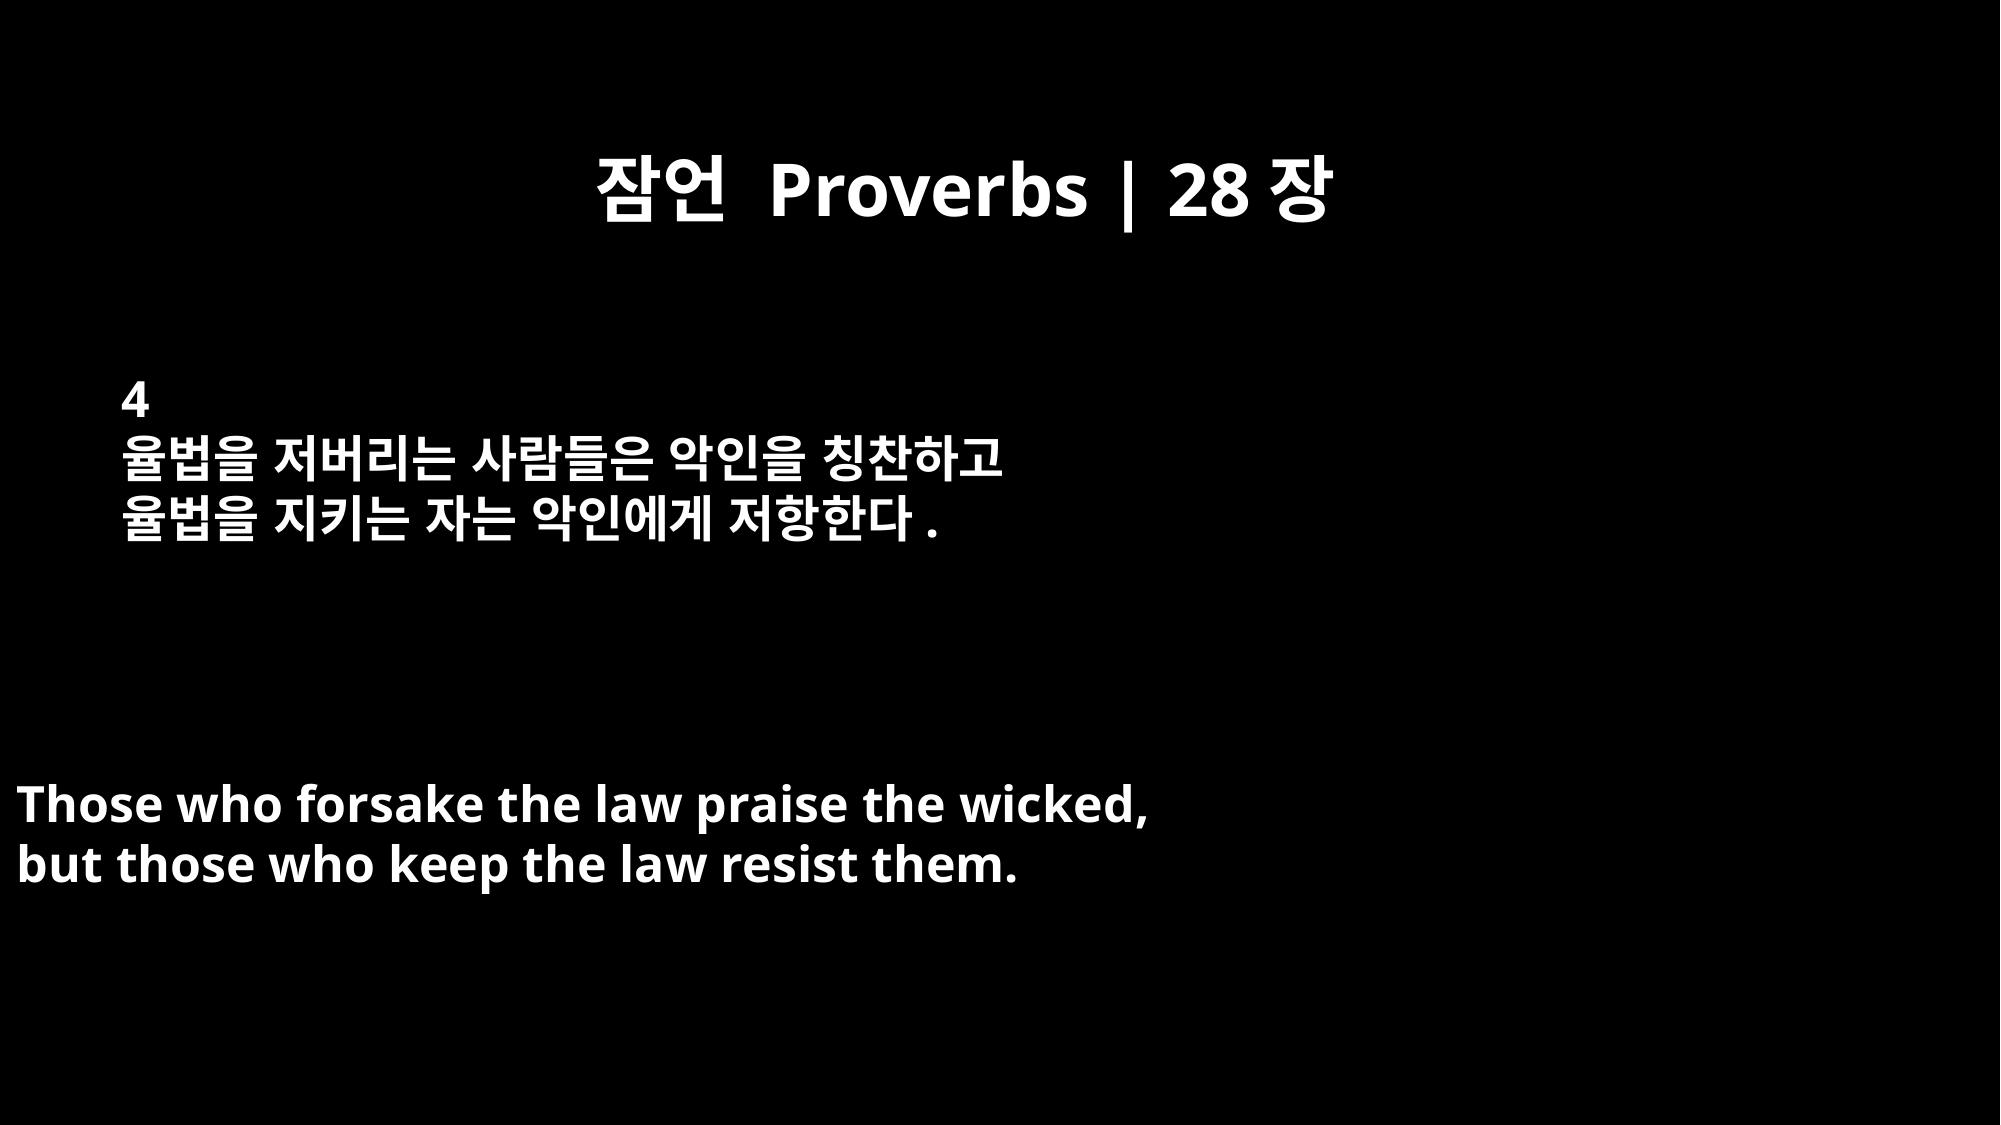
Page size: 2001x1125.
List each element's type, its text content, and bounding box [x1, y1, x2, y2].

text_box 4 율법을 저버리는 사람들은 악인을 칭찬하고 율법을 지키는 자는 악인에게 저항한다. [106, 359, 1021, 555]
text_box Those who forsake the law praise the wicked, but those who keep the law resist them. [2, 764, 1165, 900]
text_box 잠언 Proverbs | 28장 [580, 136, 1352, 239]
